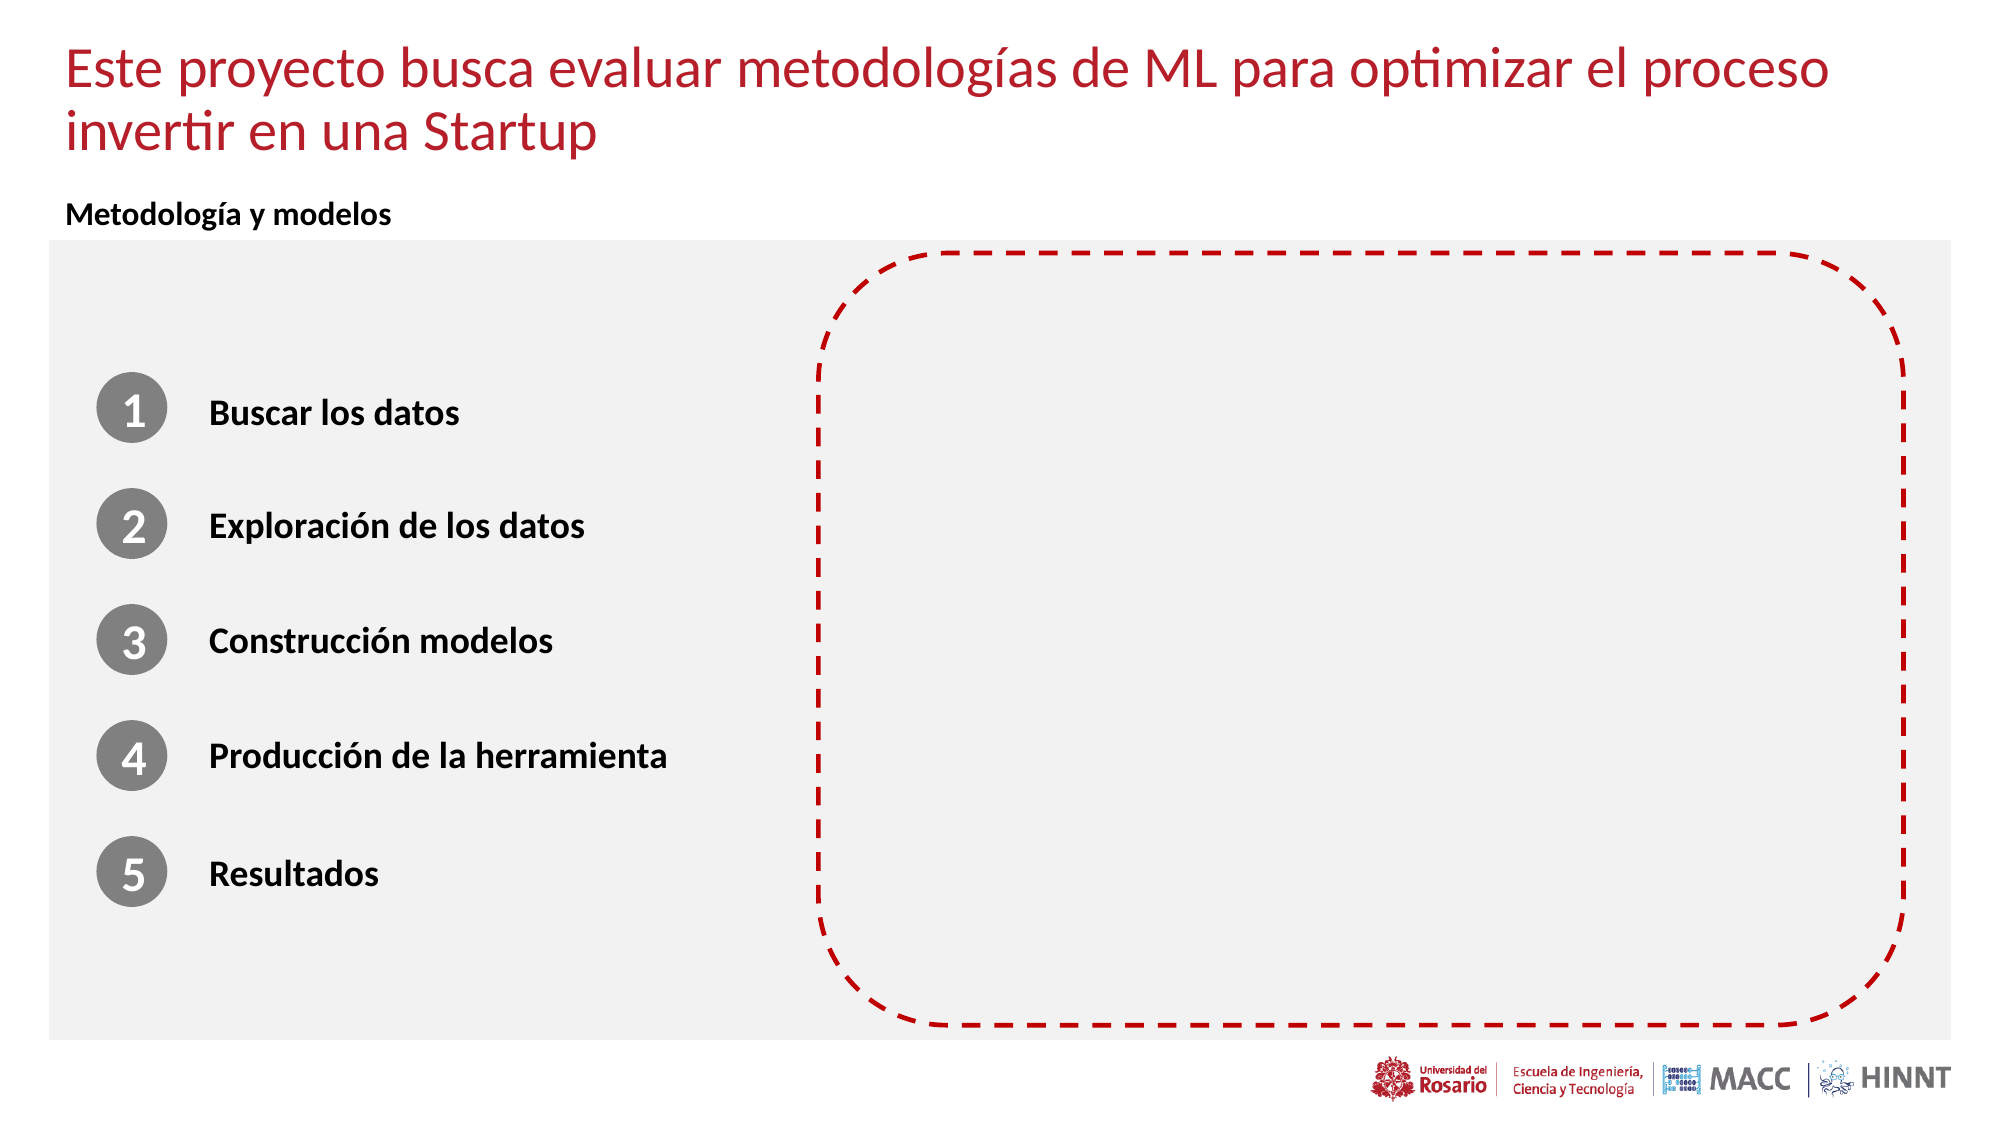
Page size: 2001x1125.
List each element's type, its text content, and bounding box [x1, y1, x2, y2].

text_box Exploración de los datos [194, 493, 683, 553]
list Metodología y modelos [50, 189, 943, 240]
text_box Buscar los datos [194, 380, 521, 441]
text_box [817, 252, 1905, 1027]
list Este proyecto busca evaluar metodologías de ML para optimizar el proceso invertir en una Startup [50, 29, 1950, 158]
text_box 5 [95, 835, 169, 909]
text_box Resultados [194, 841, 521, 901]
text_box Producción de la herramienta [194, 723, 718, 784]
text_box 2 [95, 487, 169, 560]
text_box 4 [95, 719, 169, 793]
text_box Construcción modelos [194, 608, 664, 669]
picture [1360, 1038, 1969, 1113]
text_box 3 [95, 603, 169, 676]
text_box 1 [95, 371, 169, 444]
